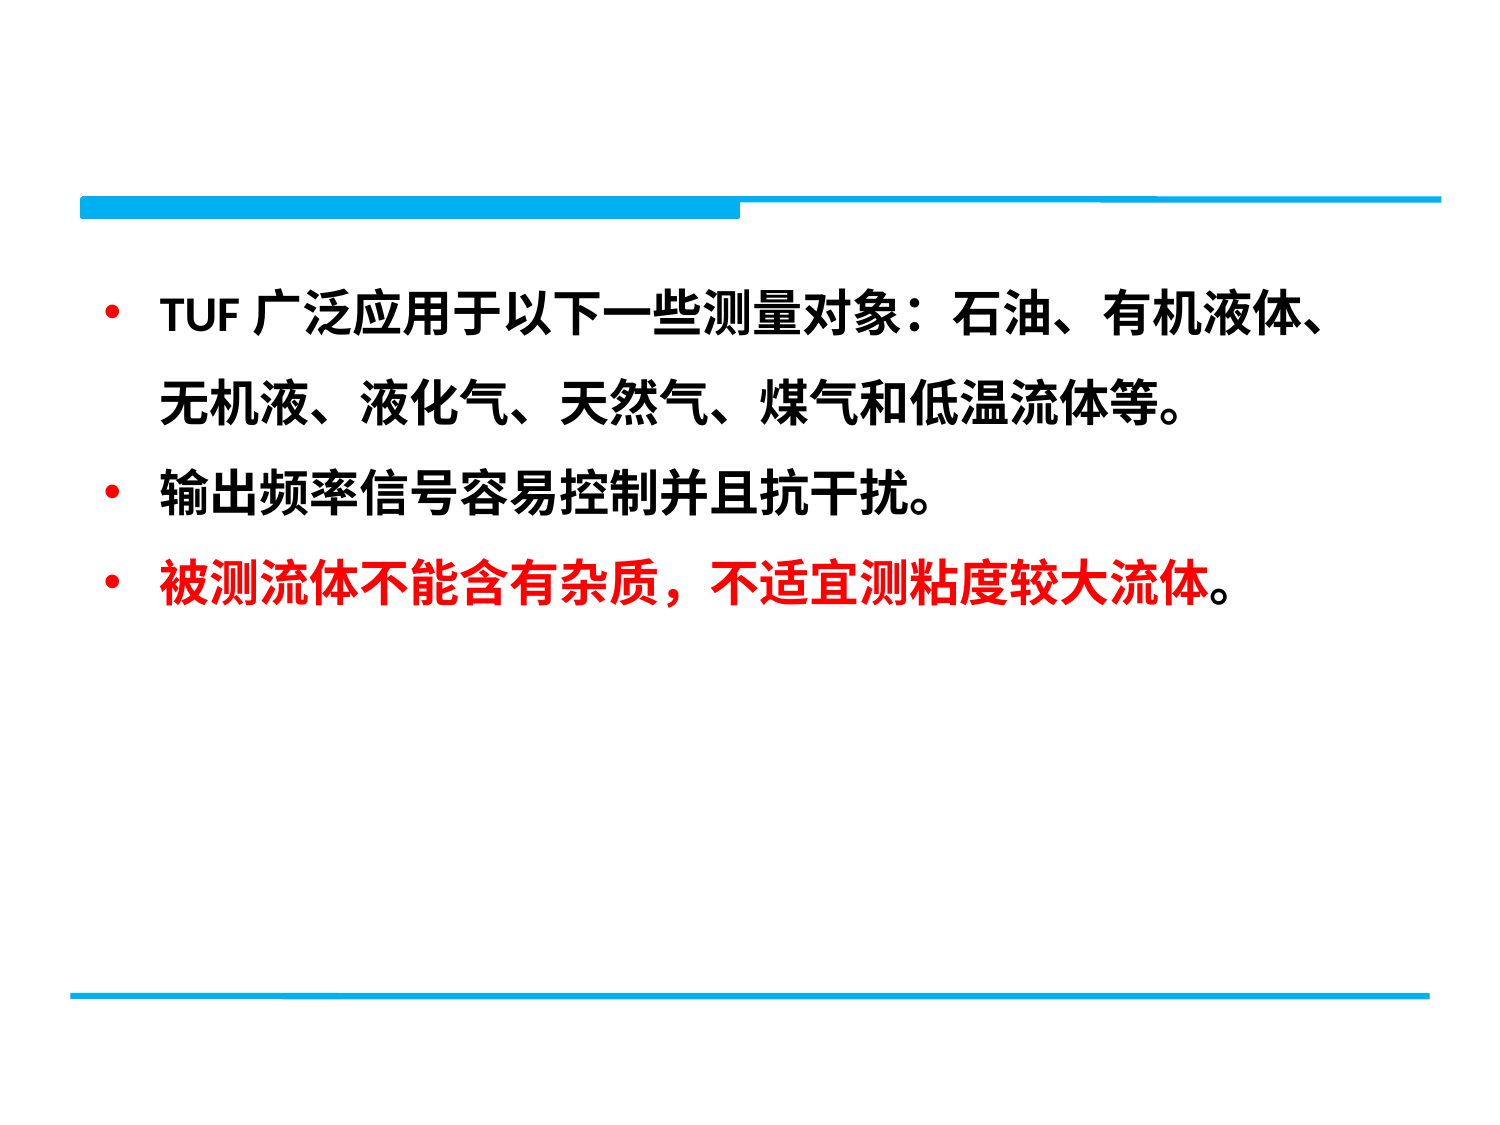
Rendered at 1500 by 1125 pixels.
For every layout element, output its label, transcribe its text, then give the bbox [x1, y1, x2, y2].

list TUF广泛应用于以下一些测量对象：石油、有机液体、无机液、液化气、天然气、煤气和低温流体等。 输出频率信号容易控制并且抗干扰。 被测流体不能含有杂质，不适宜测粘度较大流体。 [88, 243, 1377, 919]
